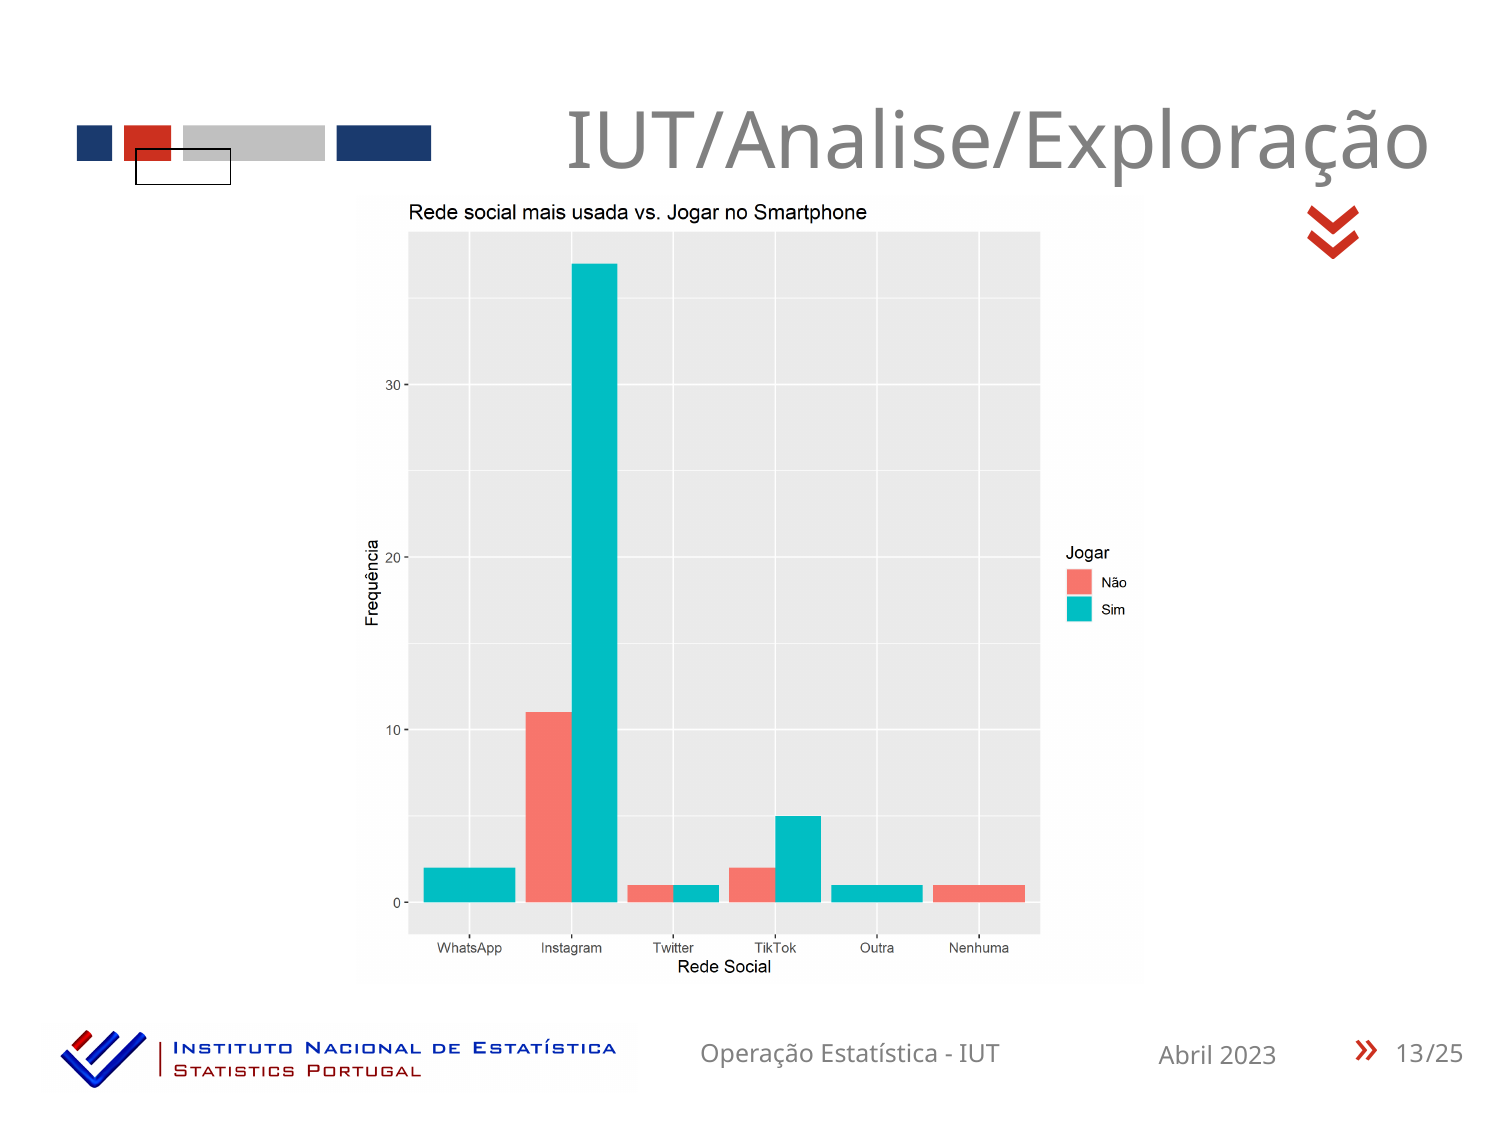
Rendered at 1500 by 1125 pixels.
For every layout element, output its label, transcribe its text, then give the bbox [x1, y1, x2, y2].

text_box « [1234, 207, 1400, 280]
text_box 13 [1380, 1029, 1447, 1075]
picture [41, 1023, 638, 1093]
text_box IUT/Analise/Exploração [454, 66, 1447, 207]
picture [356, 195, 1144, 984]
